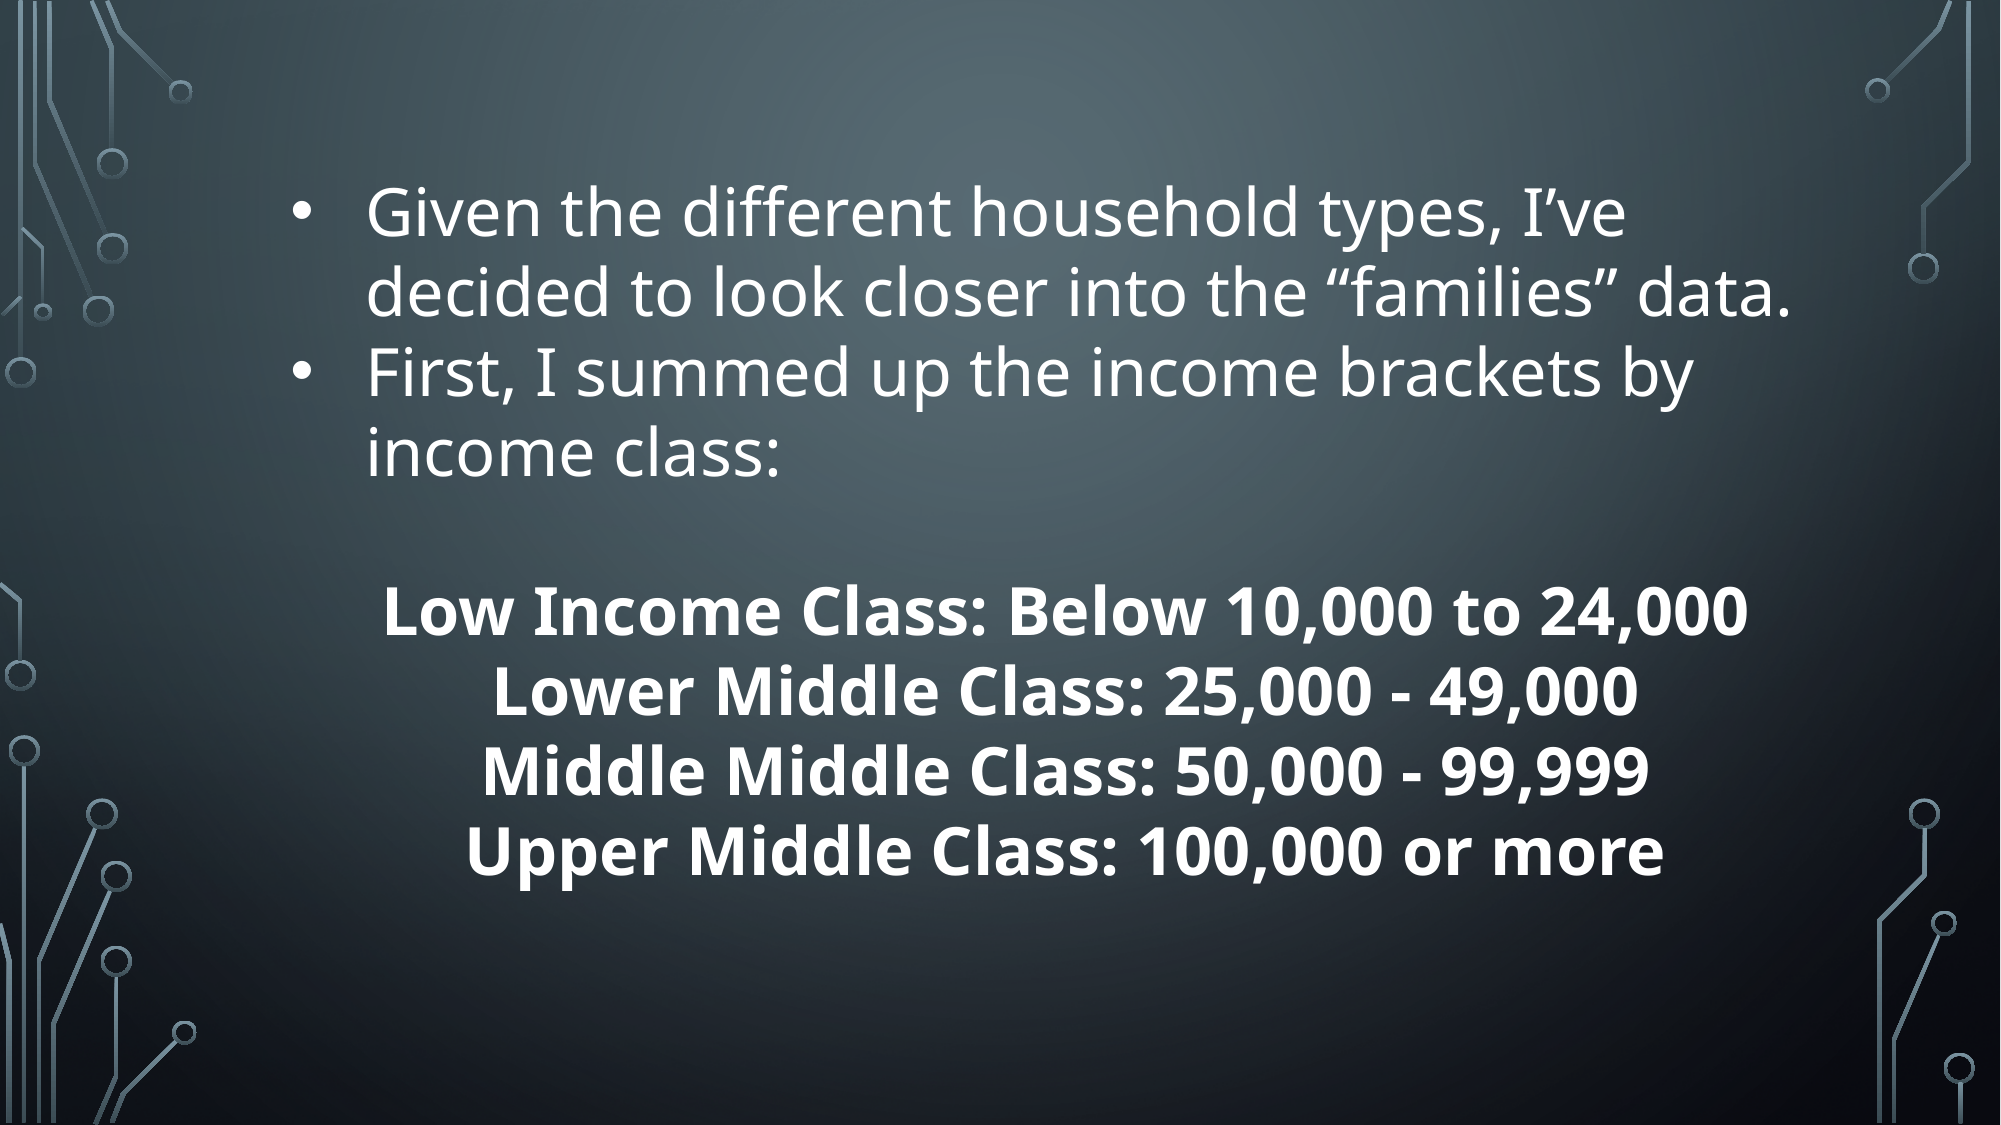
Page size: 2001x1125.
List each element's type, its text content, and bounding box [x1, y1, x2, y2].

text_box Given the different household types, I’ve decided to look closer into the “families” data. First, I summed up the income brackets by income class: Low Income Class: Below 10,000 to 24,000 Lower Middle Class: 25,000 - 49,000 Middle Middle Class: 50,000 - 99,999 Upper Middle Class: 100,000 or more [275, 162, 1857, 1125]
